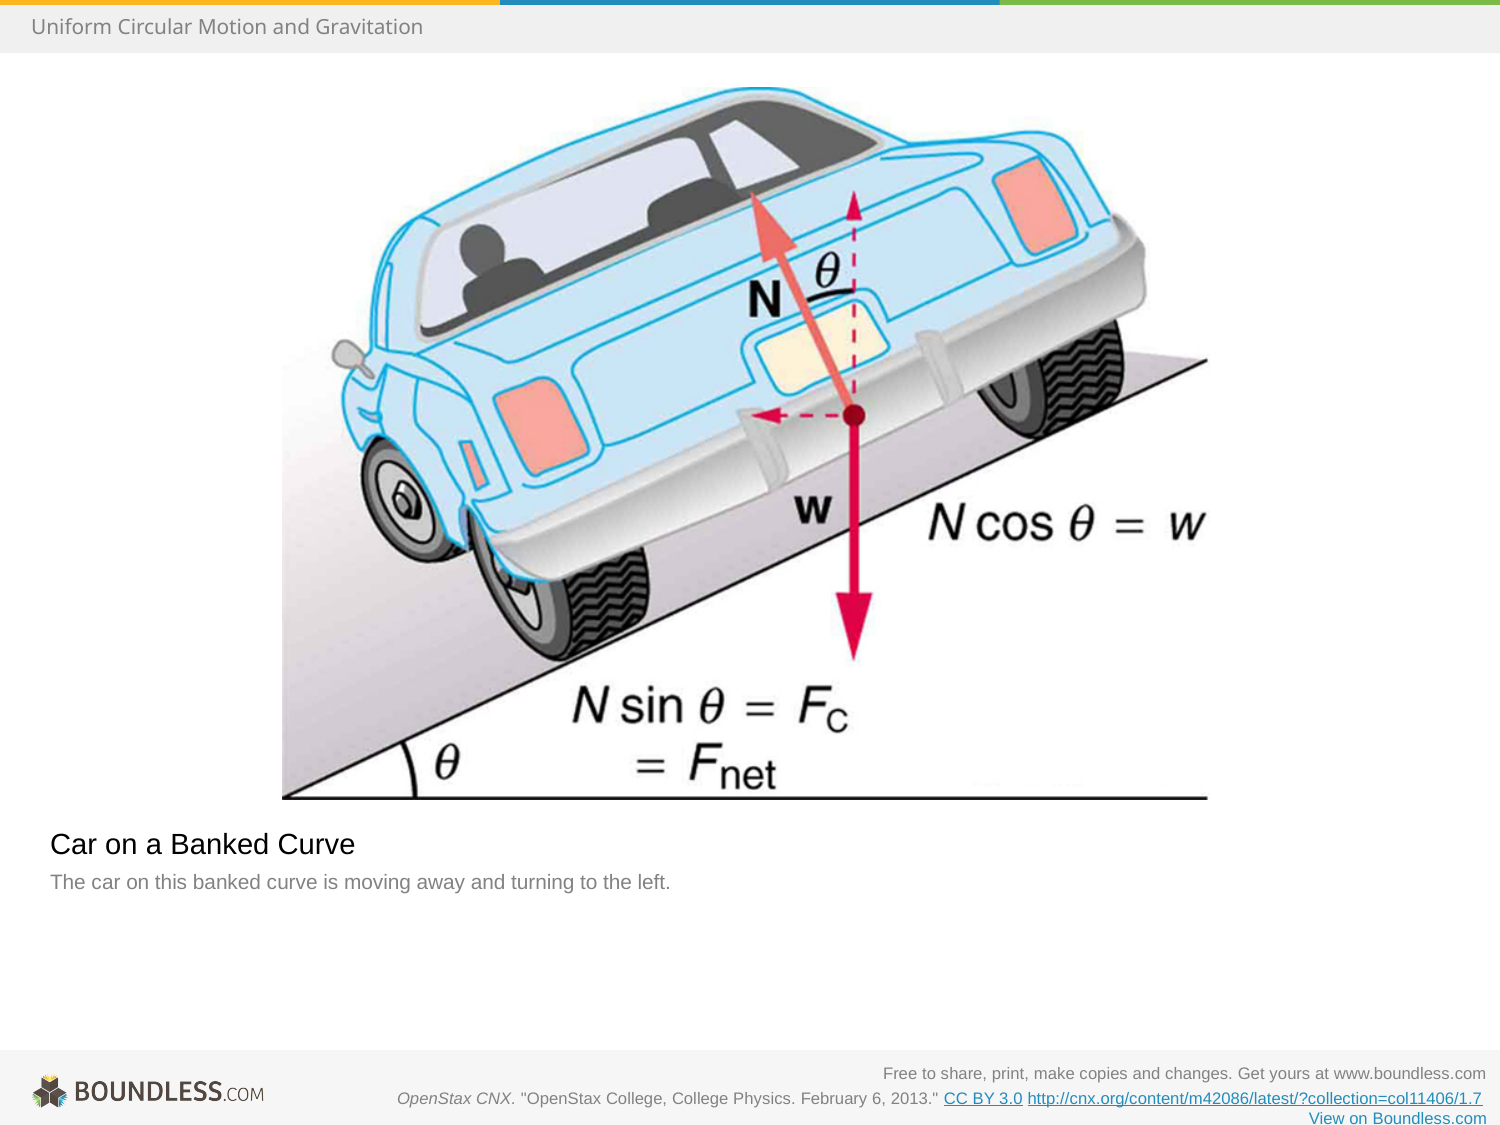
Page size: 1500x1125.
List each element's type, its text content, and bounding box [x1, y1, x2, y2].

picture [30, 1072, 265, 1109]
text_box Free to share, print, make copies and changes. Get yours at www.boundless.com [649, 1062, 1488, 1087]
text_box Uniform Circular Motion and Gravitation [31, 13, 1475, 38]
list Car on a Banked Curve The car on this banked curve is moving away and turning to the left. [50, 825, 1450, 1038]
picture [281, 87, 1219, 801]
text_box [0, 1050, 1500, 1125]
text_box [0, 2, 1500, 54]
text_box OpenStax CNX. "OpenStax College, College Physics. February 6, 2013." CC BY 3.0 http://cnx.org/content/m42086/latest/?collection=col11406/1.7 View on Boundless.com [274, 1087, 1488, 1125]
